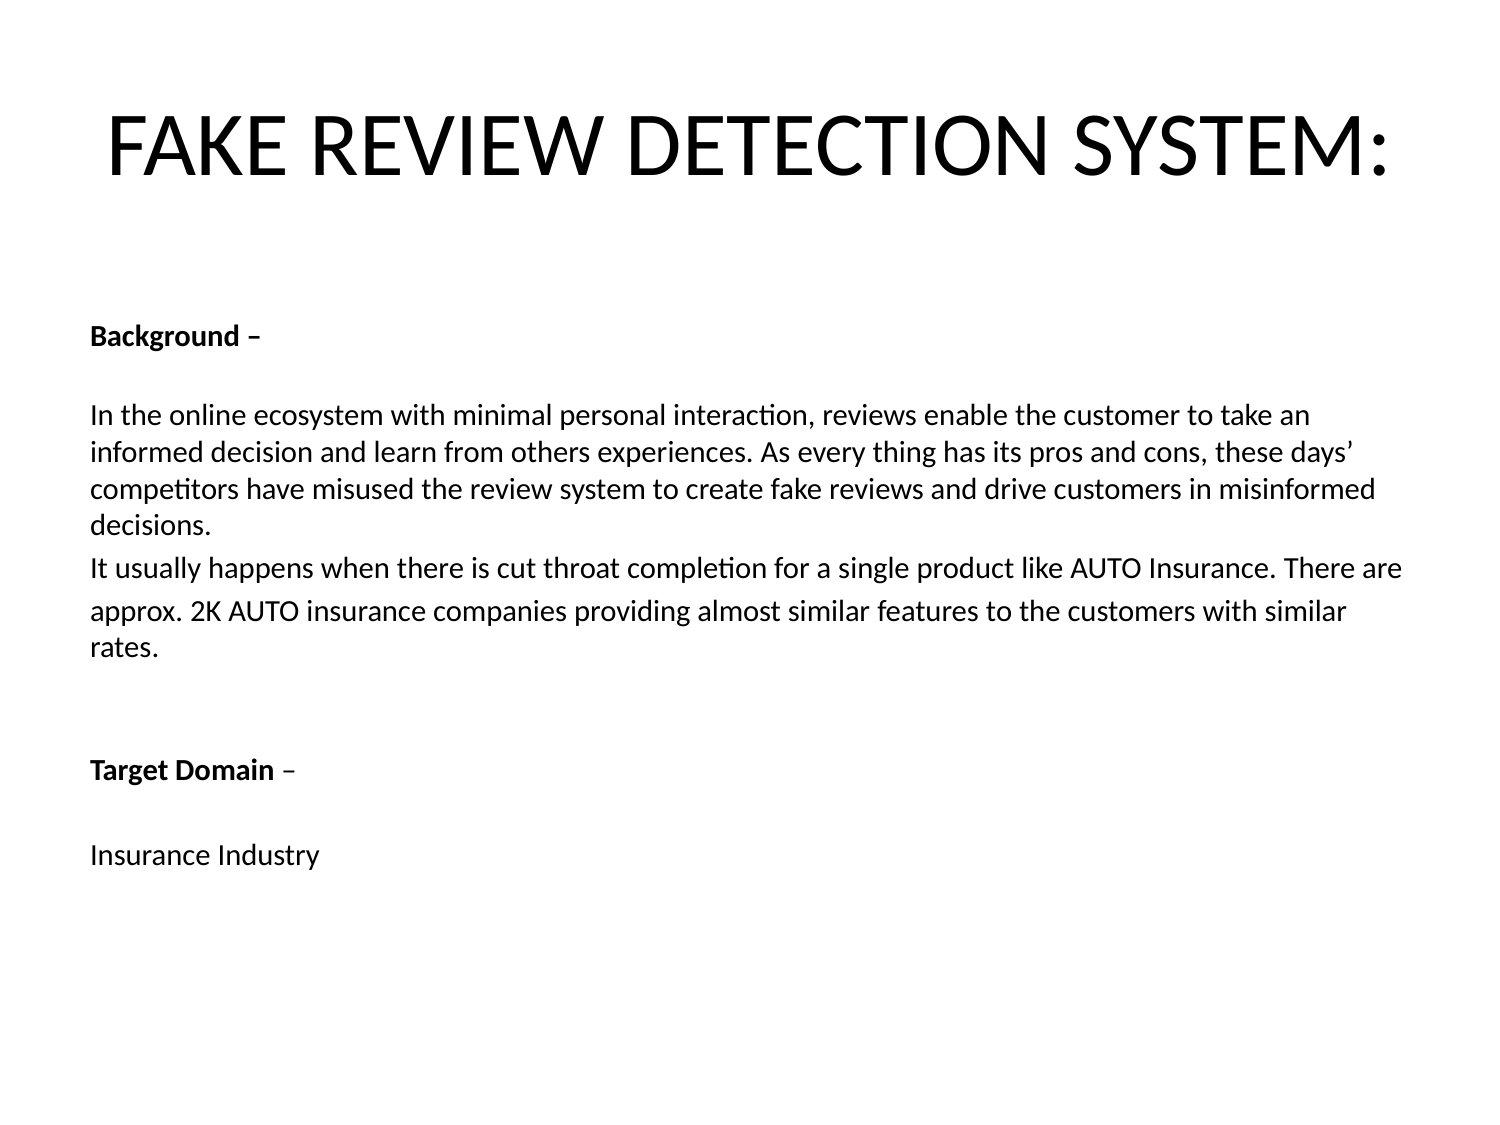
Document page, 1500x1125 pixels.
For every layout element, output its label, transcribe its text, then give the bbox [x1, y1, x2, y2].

list Background – In the online ecosystem with minimal personal interaction, reviews enable the customer to take an informed decision and learn from others experiences. As every thing has its pros and cons, these days’ competitors have misused the review system to create fake reviews and drive customers in misinformed decisions. It usually happens when there is cut throat completion for a single product like AUTO Insurance. There are approx. 2K AUTO insurance companies providing almost similar features to the customers with similar rates. Target Domain – Insurance Industry [75, 232, 1425, 1045]
title FAKE REVIEW DETECTION SYSTEM: [75, 45, 1425, 232]
